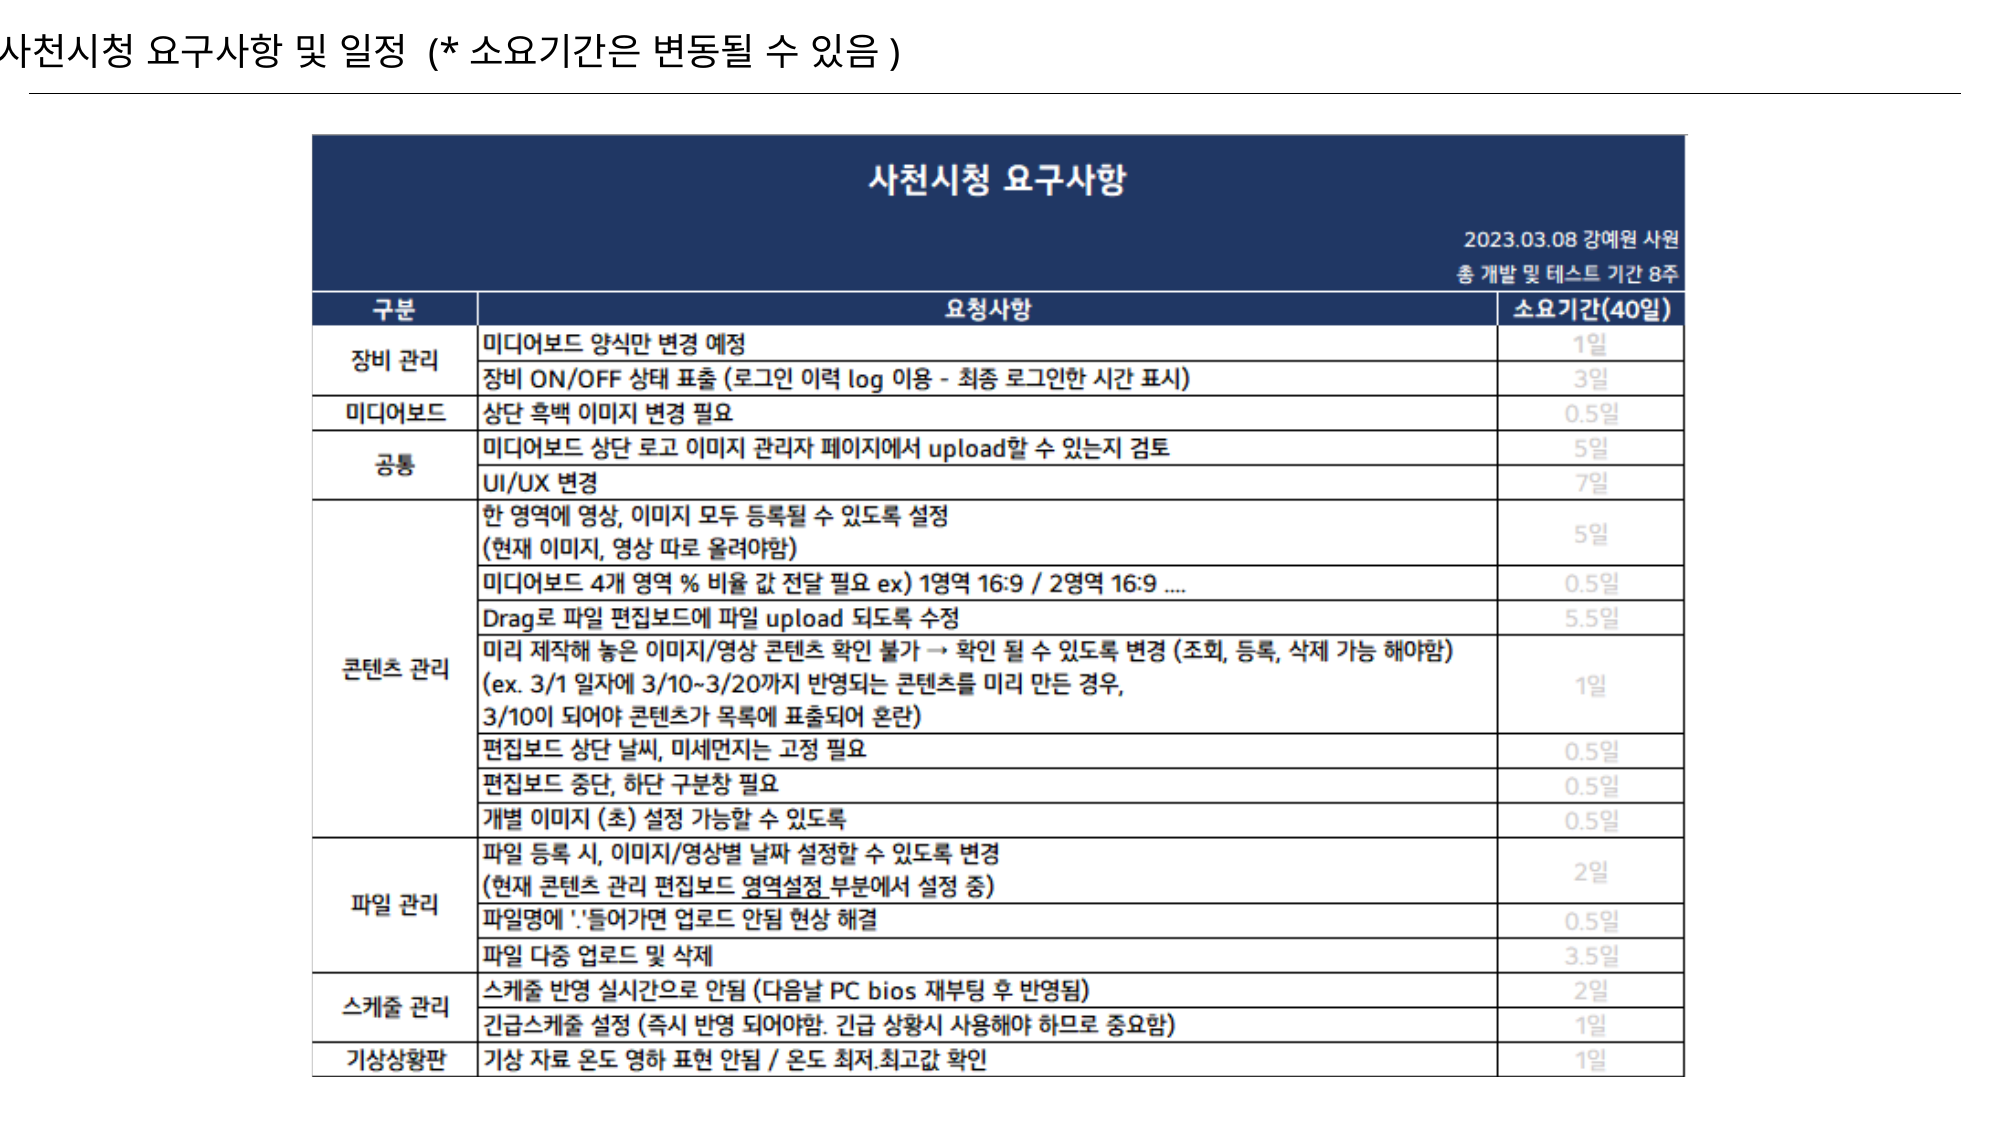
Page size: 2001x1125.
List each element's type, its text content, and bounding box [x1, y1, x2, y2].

picture [311, 134, 1689, 1077]
text_box 사천시청 요구사항 및 일정 (*소요기간은 변동될 수 있음) [0, 20, 916, 81]
